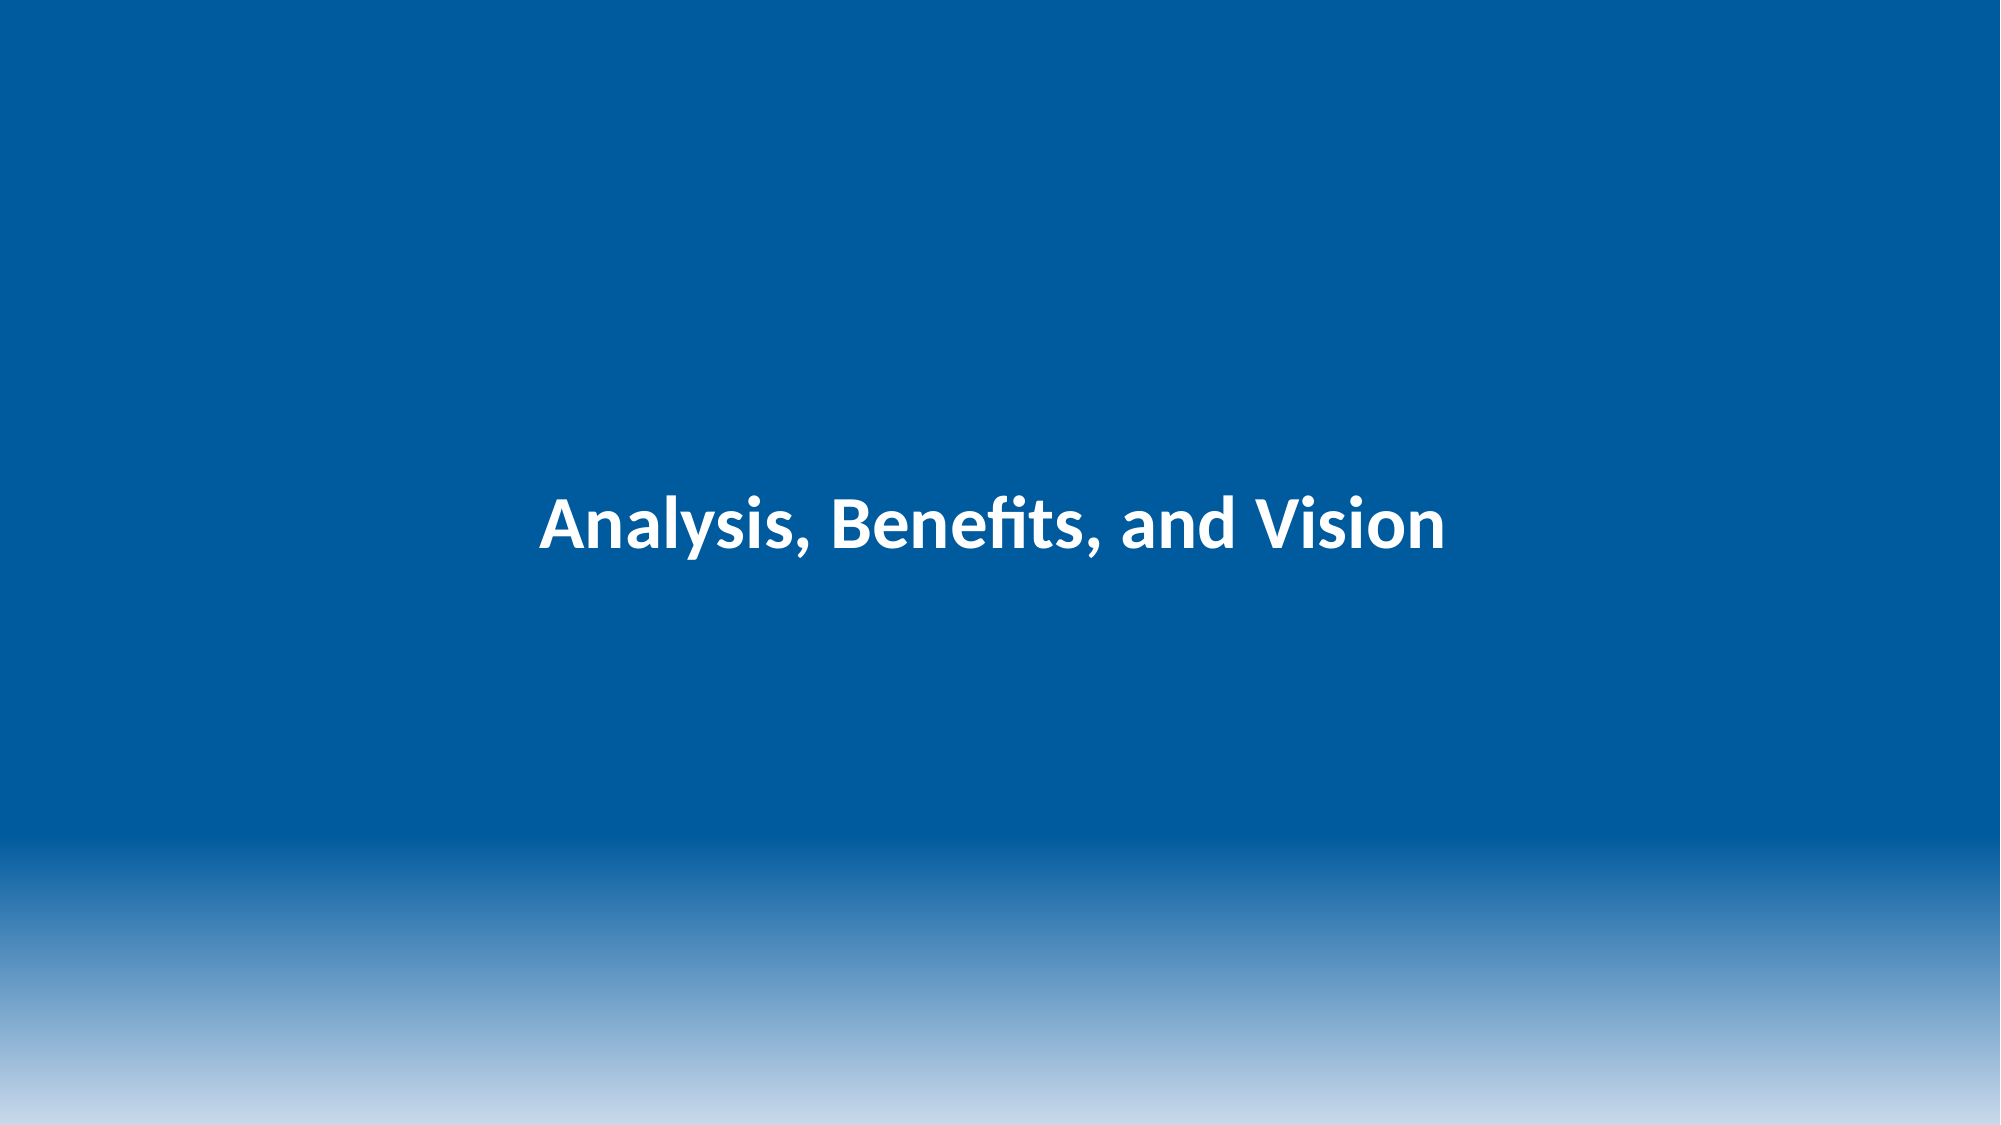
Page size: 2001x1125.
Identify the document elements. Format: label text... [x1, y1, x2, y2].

title Analysis, Benefits, and Vision [35, 330, 1952, 572]
